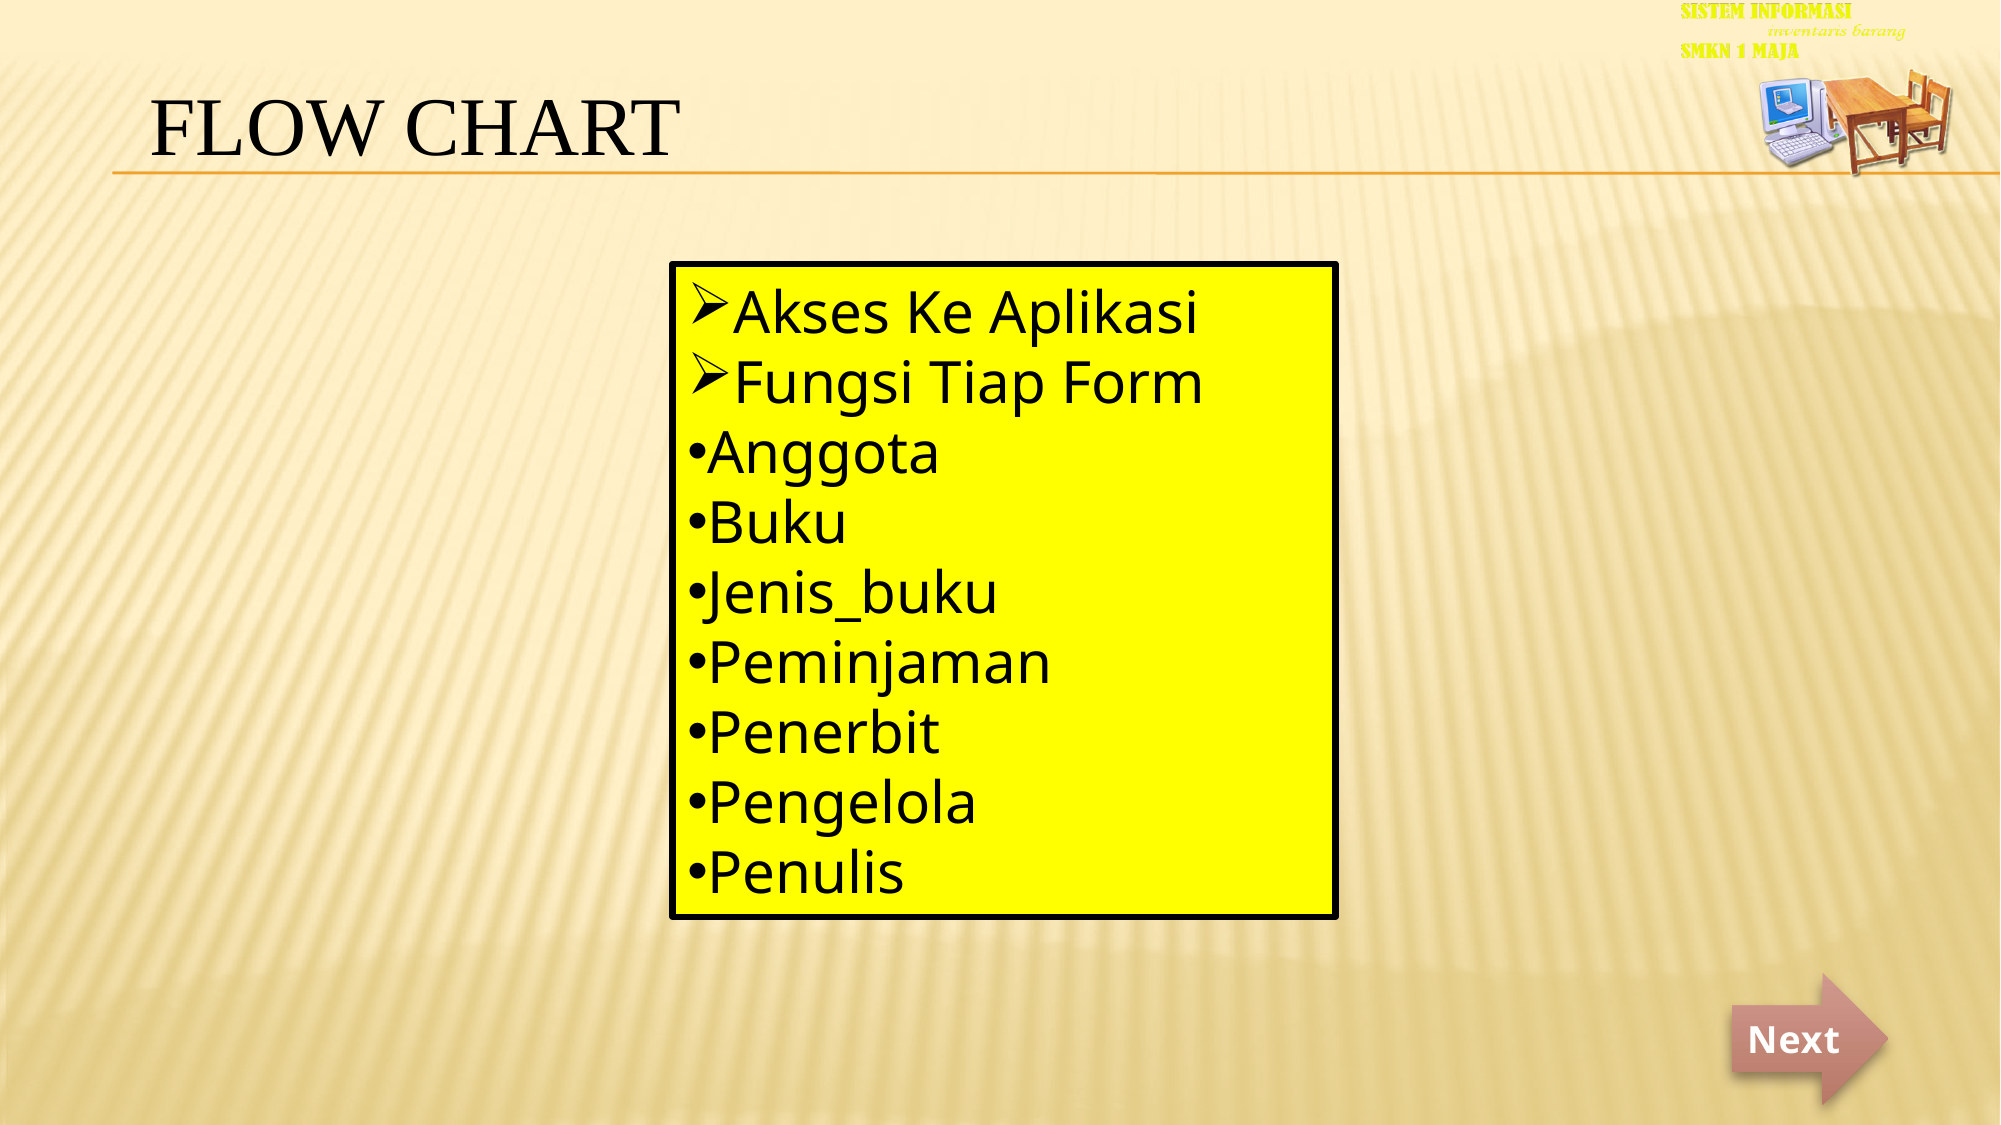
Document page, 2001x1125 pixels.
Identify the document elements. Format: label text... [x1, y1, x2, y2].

text_box Akses Ke Aplikasi Fungsi Tiap Form Anggota Buku Jenis_buku Peminjaman Penerbit Pengelola Penulis [670, 262, 1338, 919]
picture [1664, 0, 1996, 216]
title Flow Chart [0, 36, 1116, 218]
text_box Next [1731, 972, 1889, 1105]
